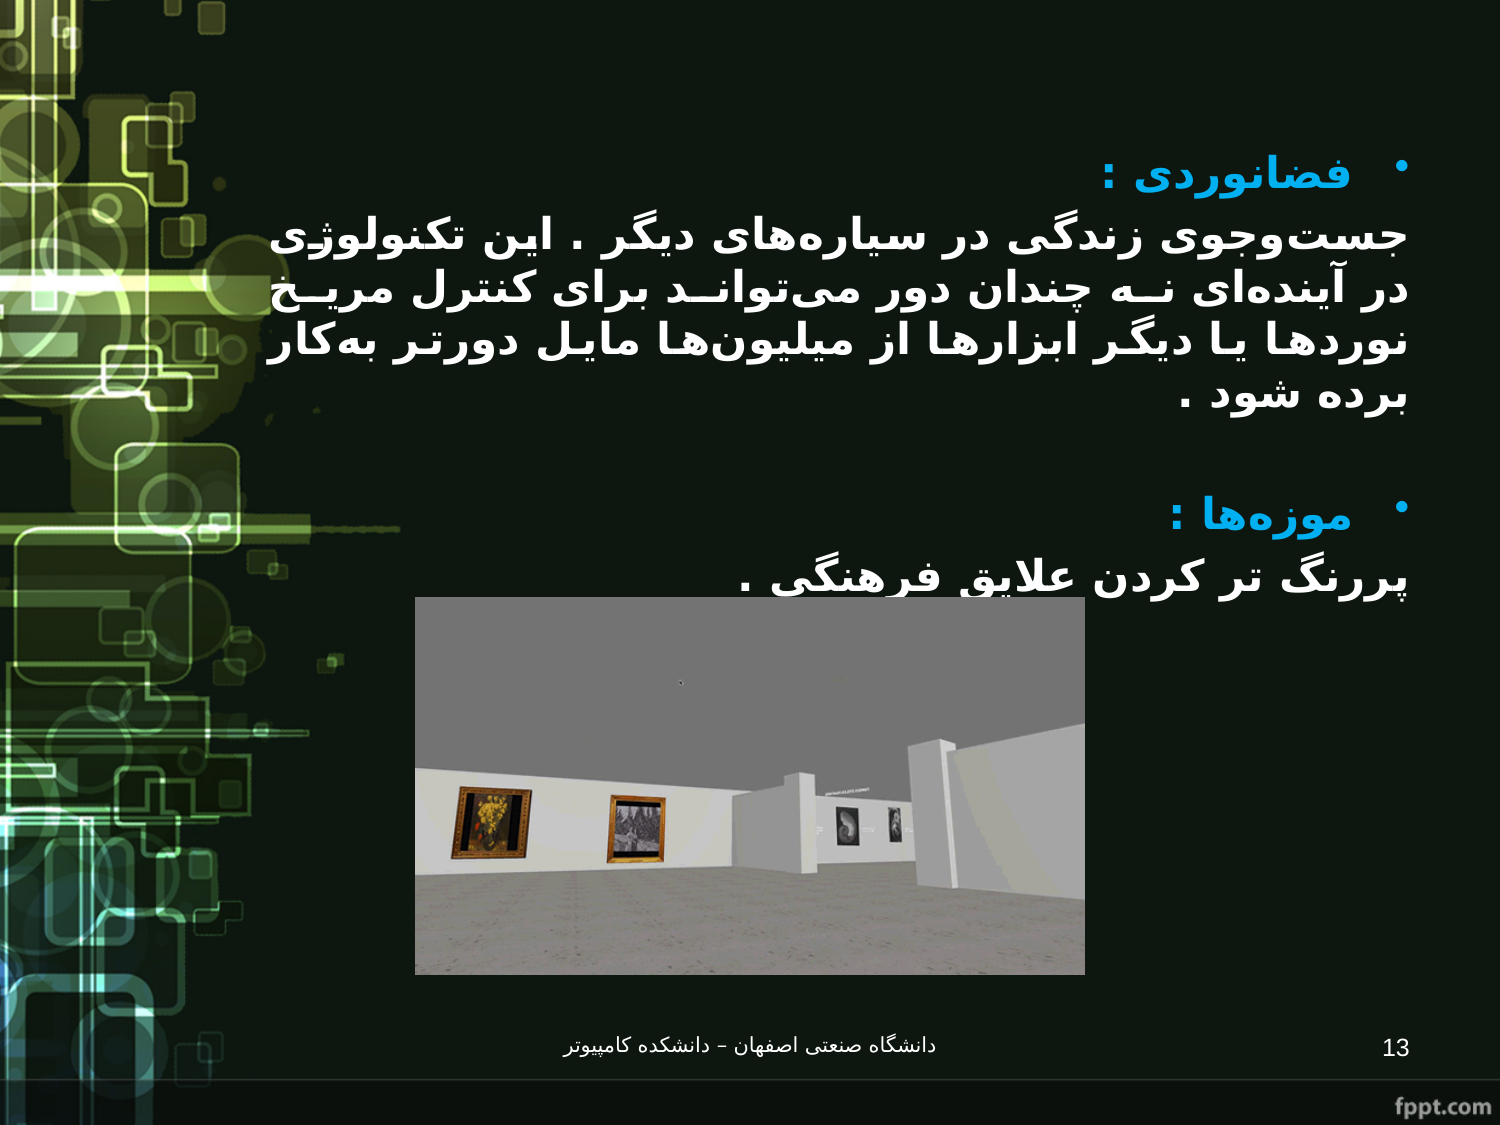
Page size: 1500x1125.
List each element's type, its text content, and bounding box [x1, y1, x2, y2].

picture [0, 0, 1500, 1125]
list فضانوردی : جست‌وجوی زندگی در سیاره‌های دیگر . این تکنولوژی در آینده‌ای نه چندان دور می‌تواند برای کنترل مریخ نوردها یا دیگر ابزارها از میلیون‌ها مایل دورتر به‌کار برده شود . موزه‌ها : پررنگ تر کردن علایق فرهنگی . [253, 137, 1425, 1005]
footer دانشگاه صنعتی اصفهان – دانشکده کامپیوتر [512, 1024, 988, 1103]
slide_number 13 [1074, 1024, 1425, 1103]
